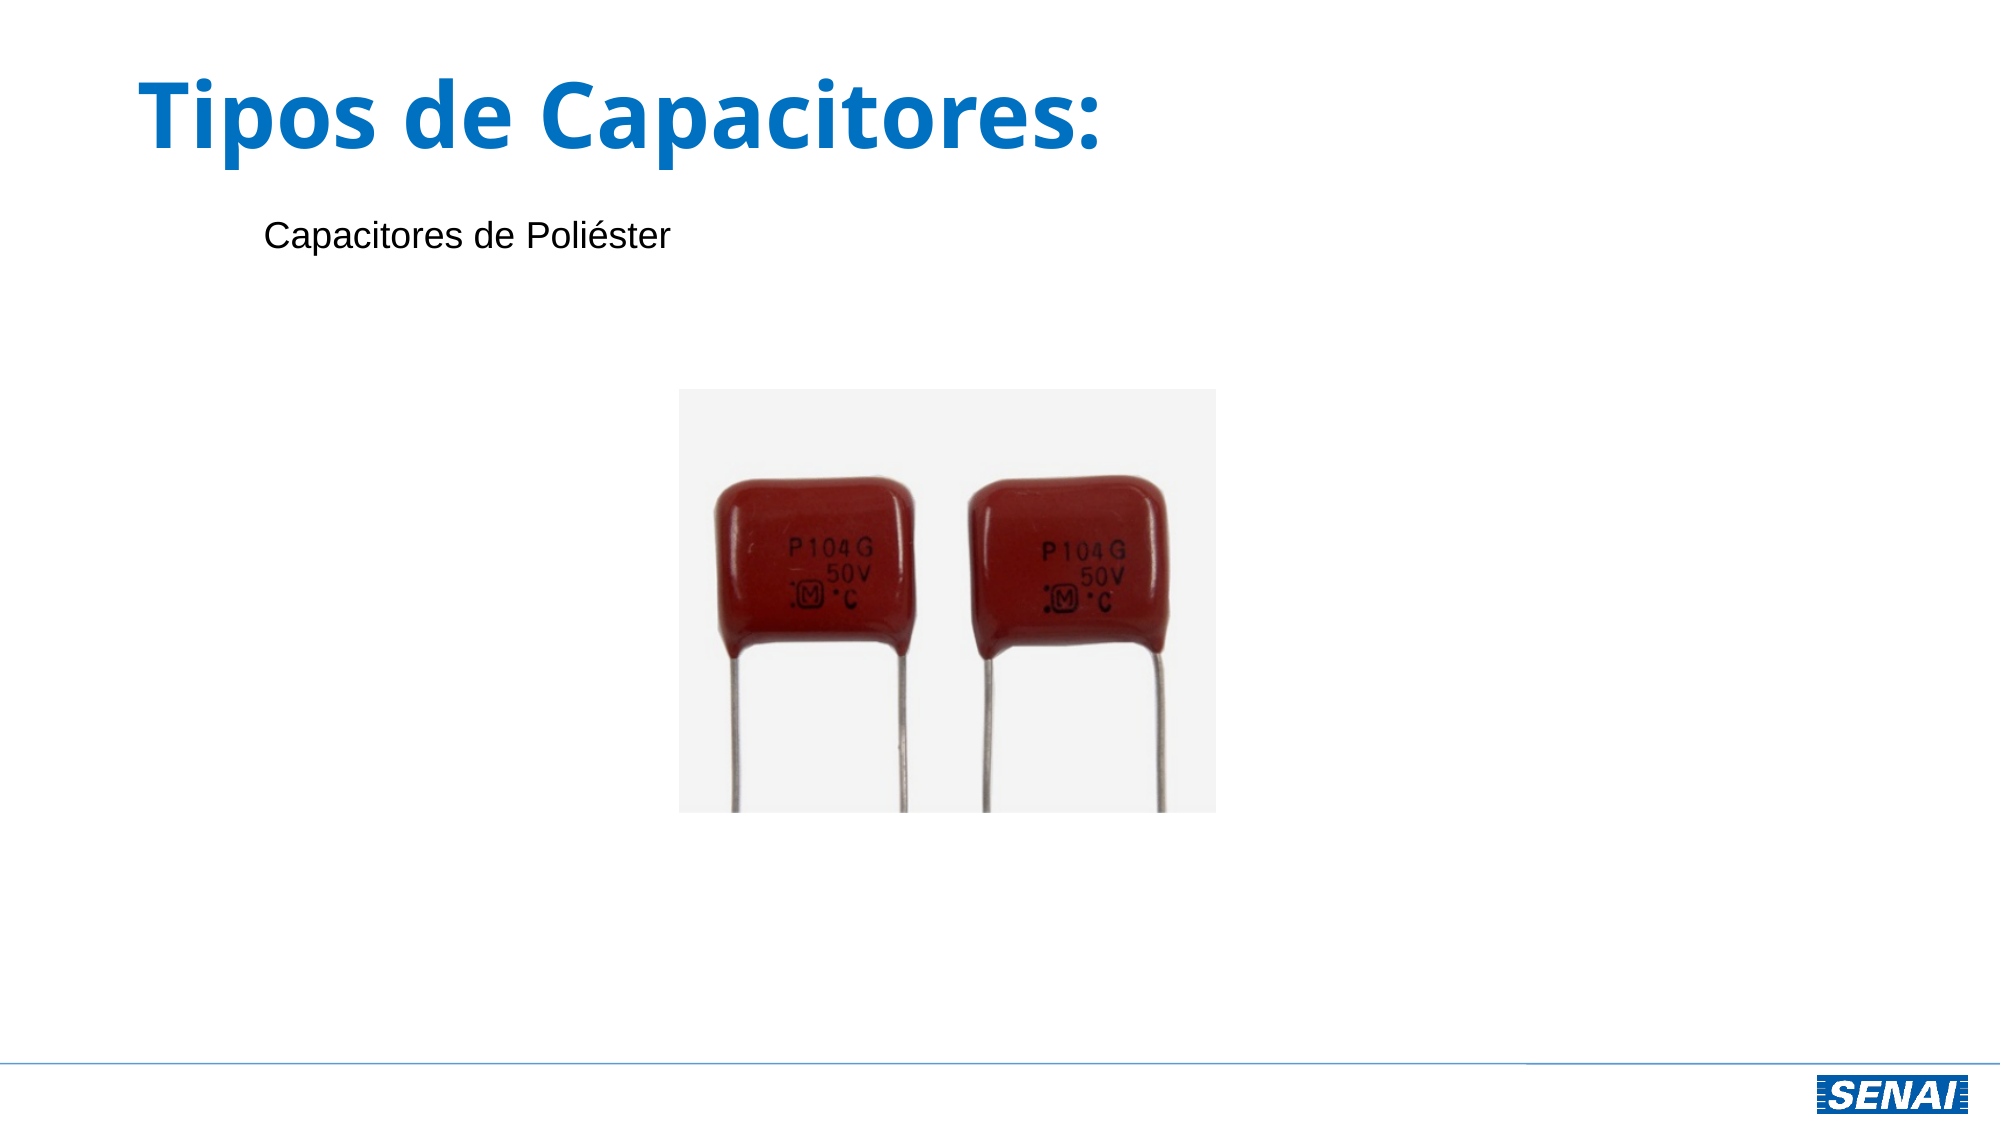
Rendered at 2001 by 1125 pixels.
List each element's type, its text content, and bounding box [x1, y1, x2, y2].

text_box Capacitores de Poliéster [248, 203, 1250, 264]
title Tipos de Capacitores: [137, 59, 1831, 177]
picture [1817, 1075, 1968, 1114]
picture [678, 389, 1216, 813]
